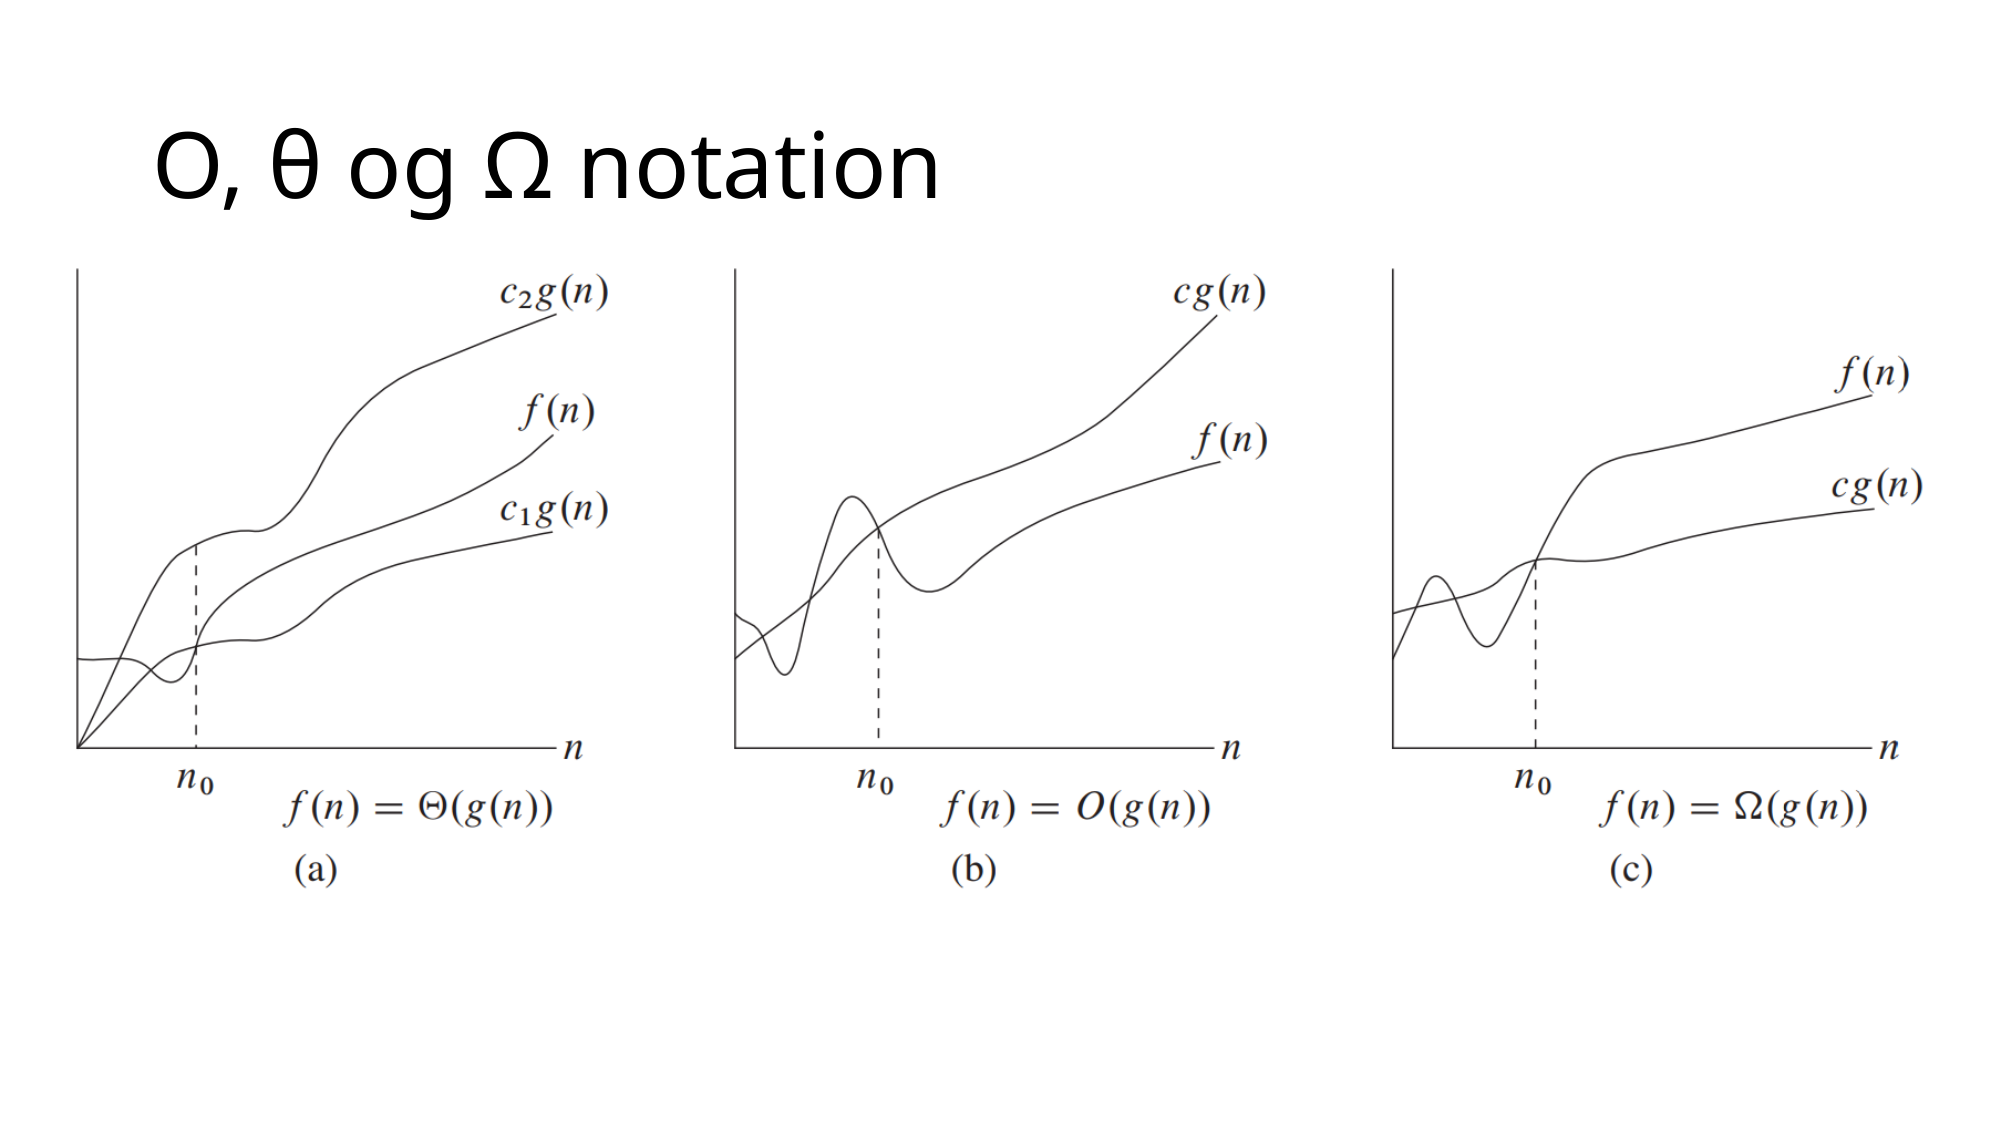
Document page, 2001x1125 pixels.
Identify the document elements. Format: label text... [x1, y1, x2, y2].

picture [51, 245, 1949, 913]
title O, θ og Ω notation [137, 59, 1863, 245]
